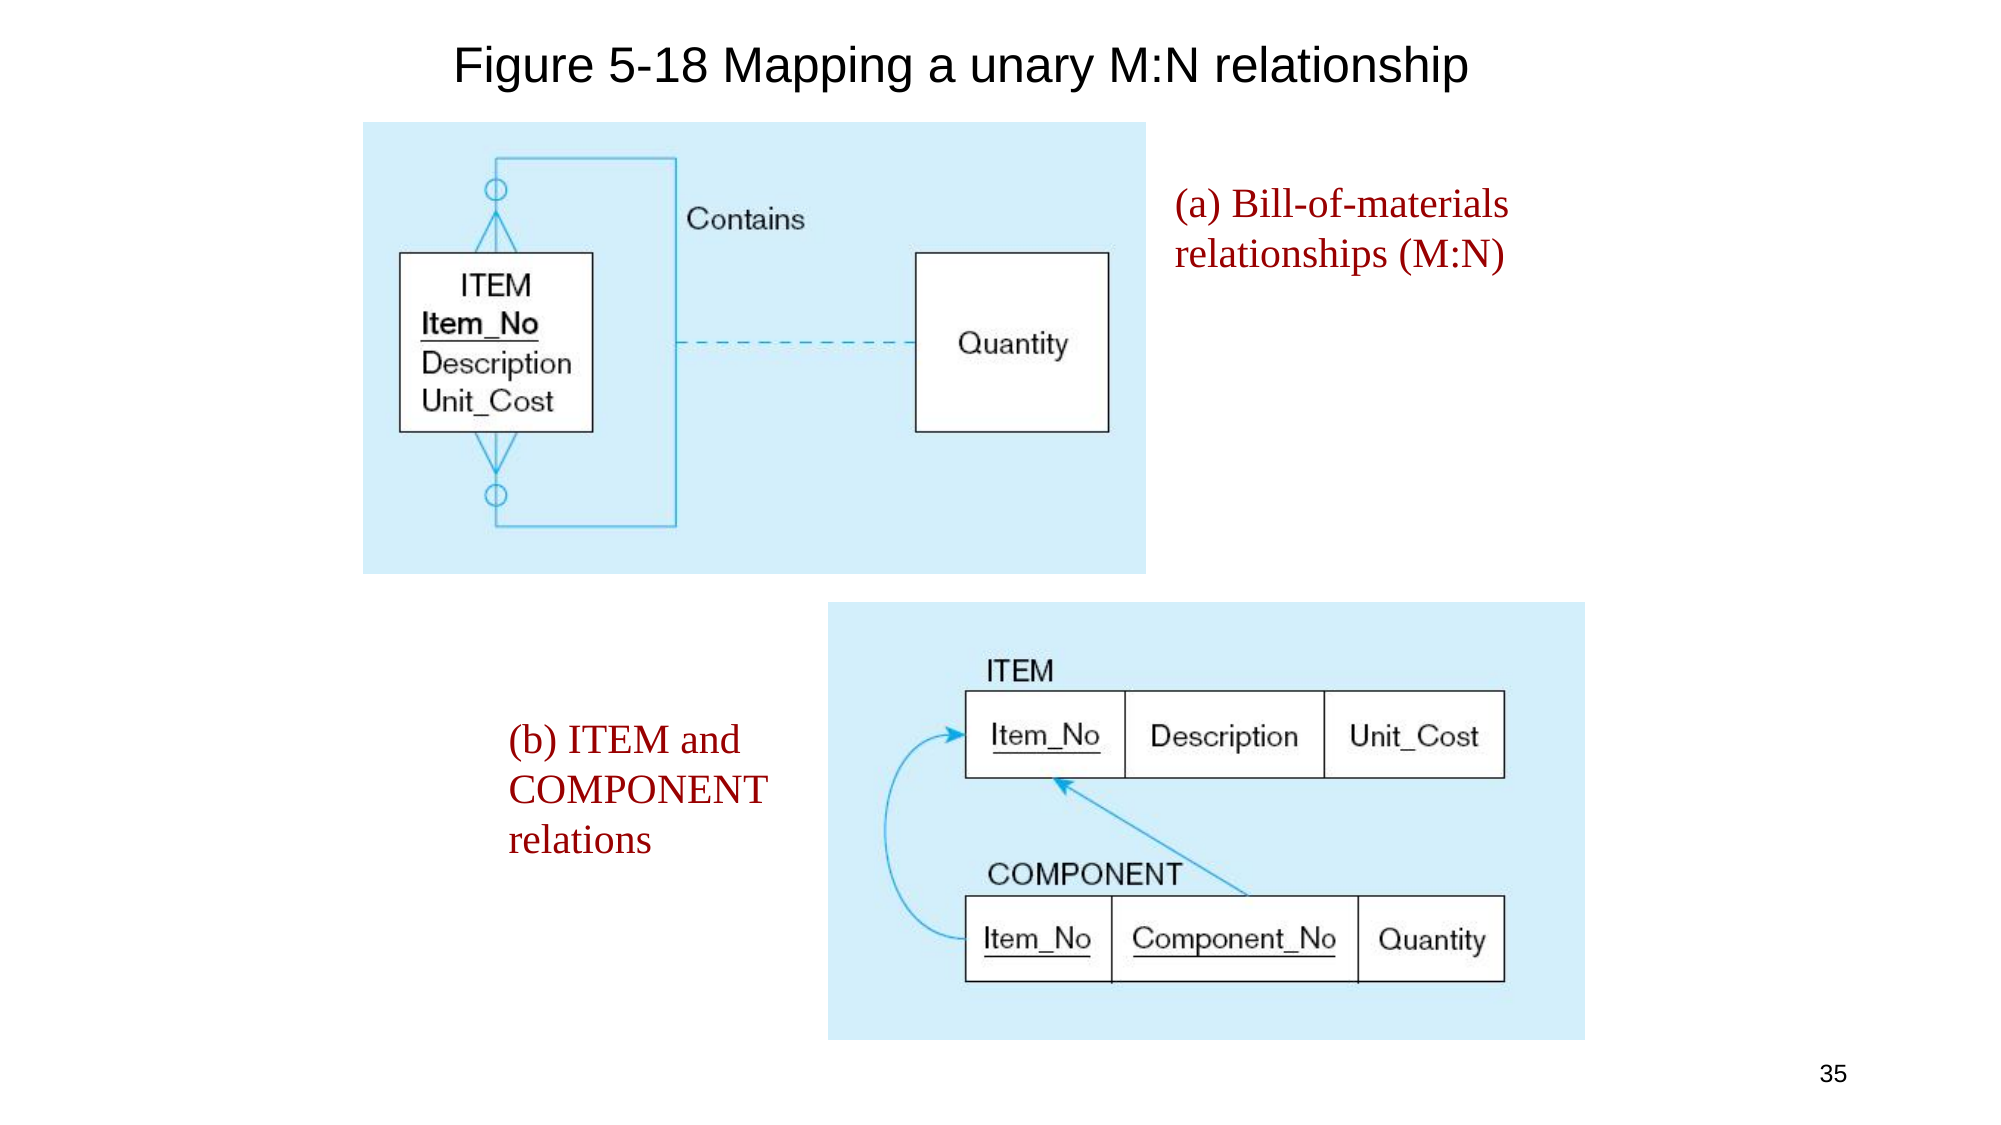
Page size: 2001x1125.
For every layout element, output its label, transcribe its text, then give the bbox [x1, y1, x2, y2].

picture [363, 122, 1146, 574]
text_box (b) ITEM and COMPONENT relations [493, 704, 807, 869]
slide_number 35 [1412, 1042, 1863, 1103]
text_box (a) Bill-of-materials relationships (M:N) [1160, 168, 1598, 284]
picture [828, 602, 1585, 1040]
text_box Figure 5-18 Mapping a unary M:N relationship [438, 24, 1485, 100]
